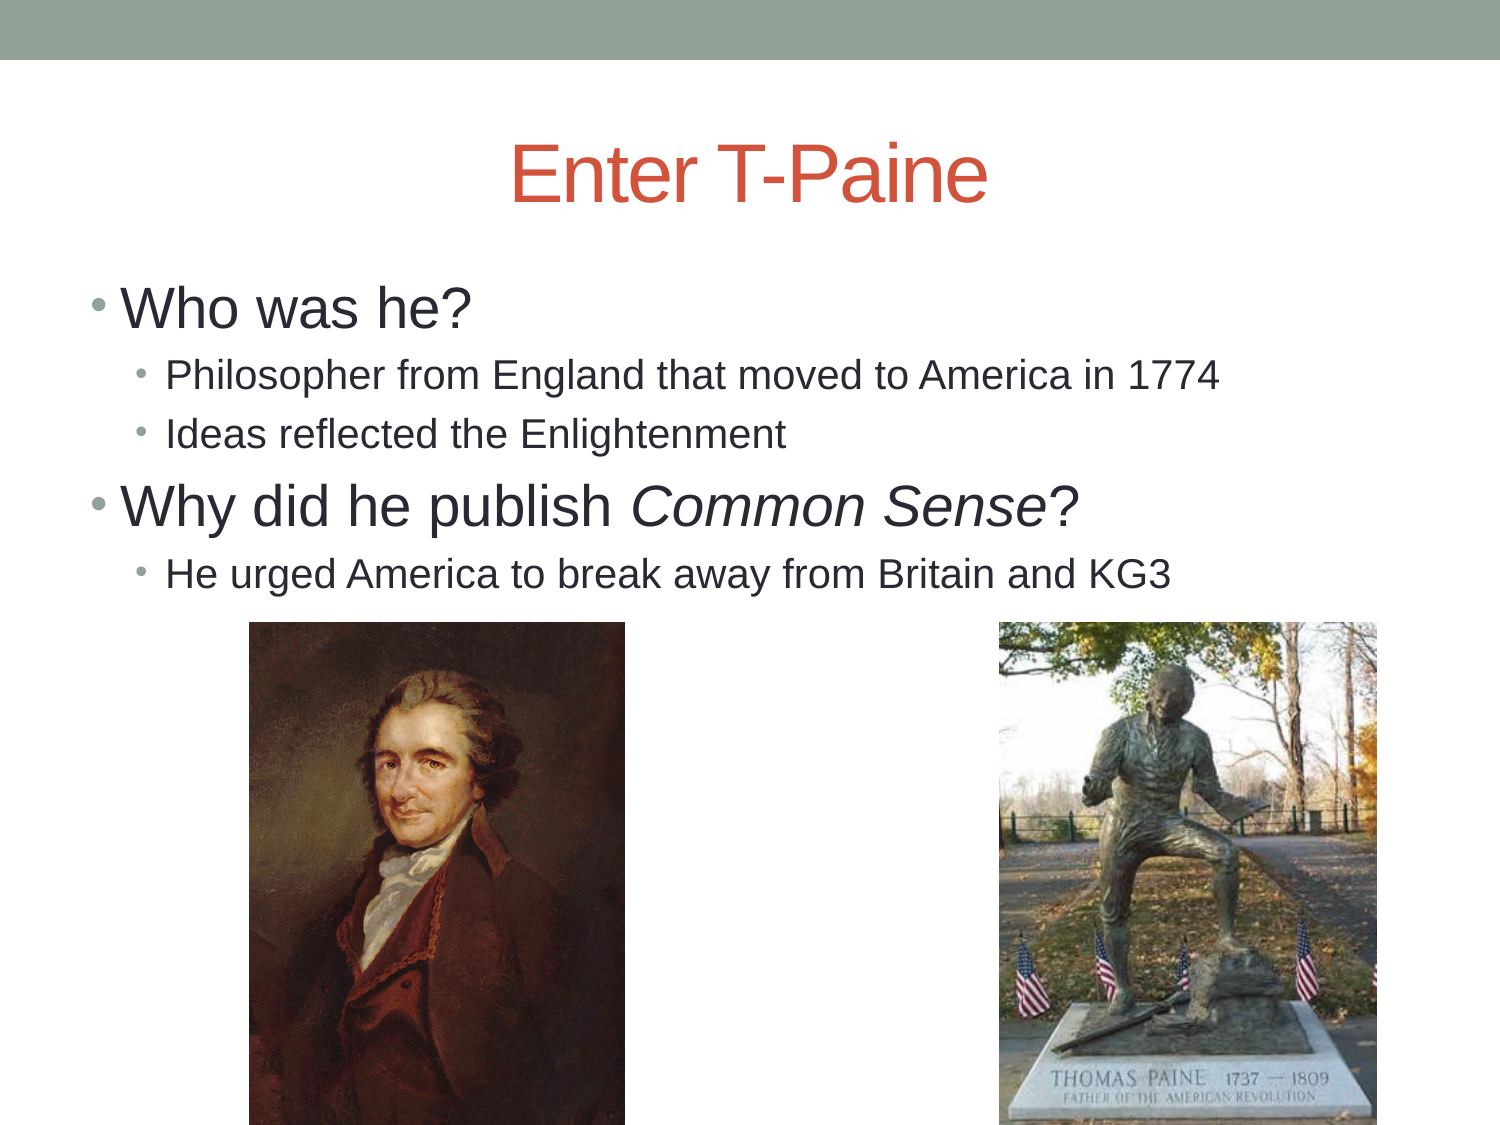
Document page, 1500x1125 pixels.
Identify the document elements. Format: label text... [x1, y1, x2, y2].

picture [999, 622, 1377, 1125]
picture [249, 622, 626, 1125]
list Who was he? Philosopher from England that moved to America in 1774 Ideas reflected the Enlightenment Why did he publish Common Sense? He urged America to break away from Britain and KG3 [75, 262, 1425, 1063]
title Enter T-Paine [75, 87, 1425, 250]
